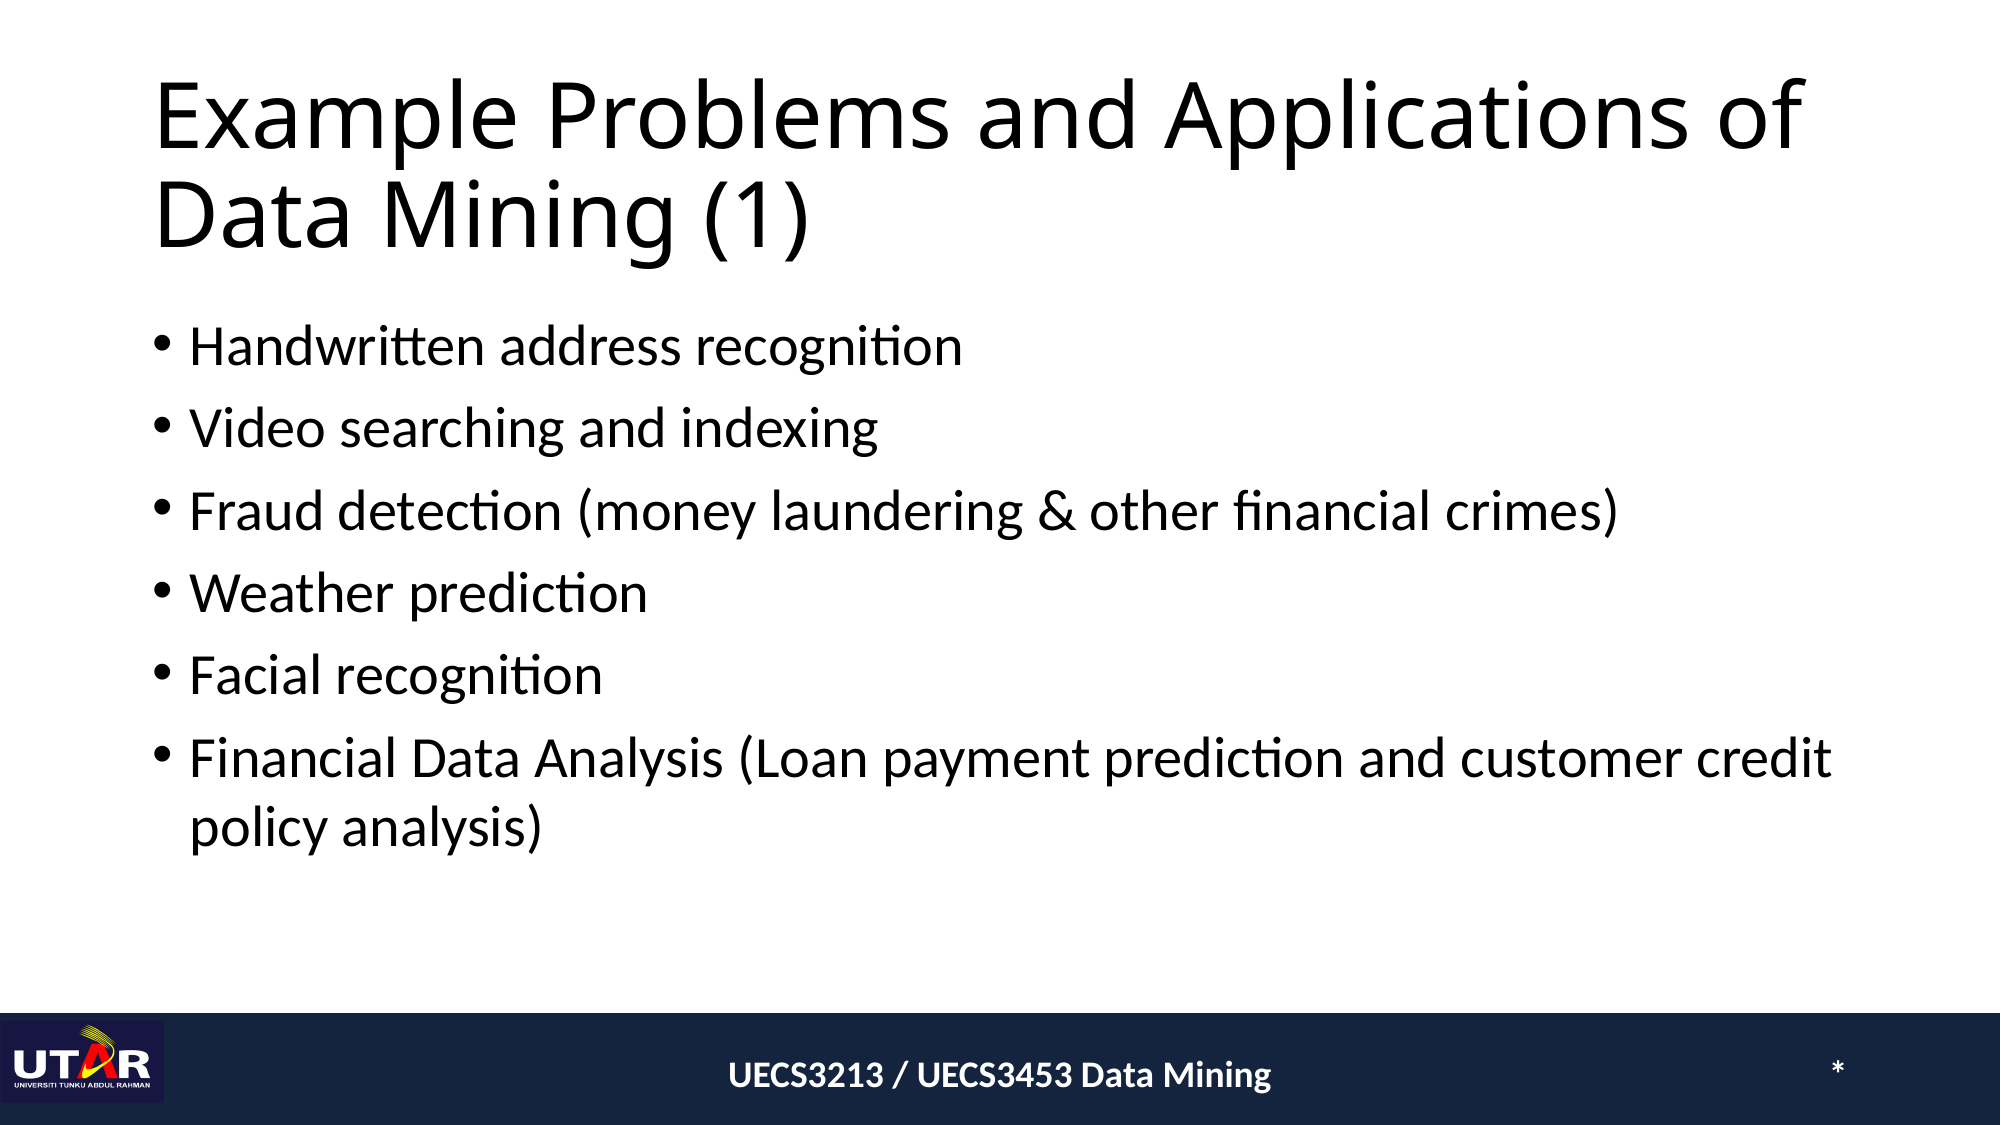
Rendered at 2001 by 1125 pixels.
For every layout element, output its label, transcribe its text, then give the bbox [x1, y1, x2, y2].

list Handwritten address recognition Video searching and indexing Fraud detection (money laundering & other financial crimes) Weather prediction Facial recognition Financial Data Analysis (Loan payment prediction and customer credit policy analysis) [137, 299, 1863, 1014]
footer UECS3213 / UECS3453 Data Mining [662, 1042, 1338, 1103]
title Example Problems and Applications of Data Mining (1) [137, 59, 1863, 278]
picture [0, 1020, 164, 1103]
slide_number * [1412, 1042, 1863, 1103]
